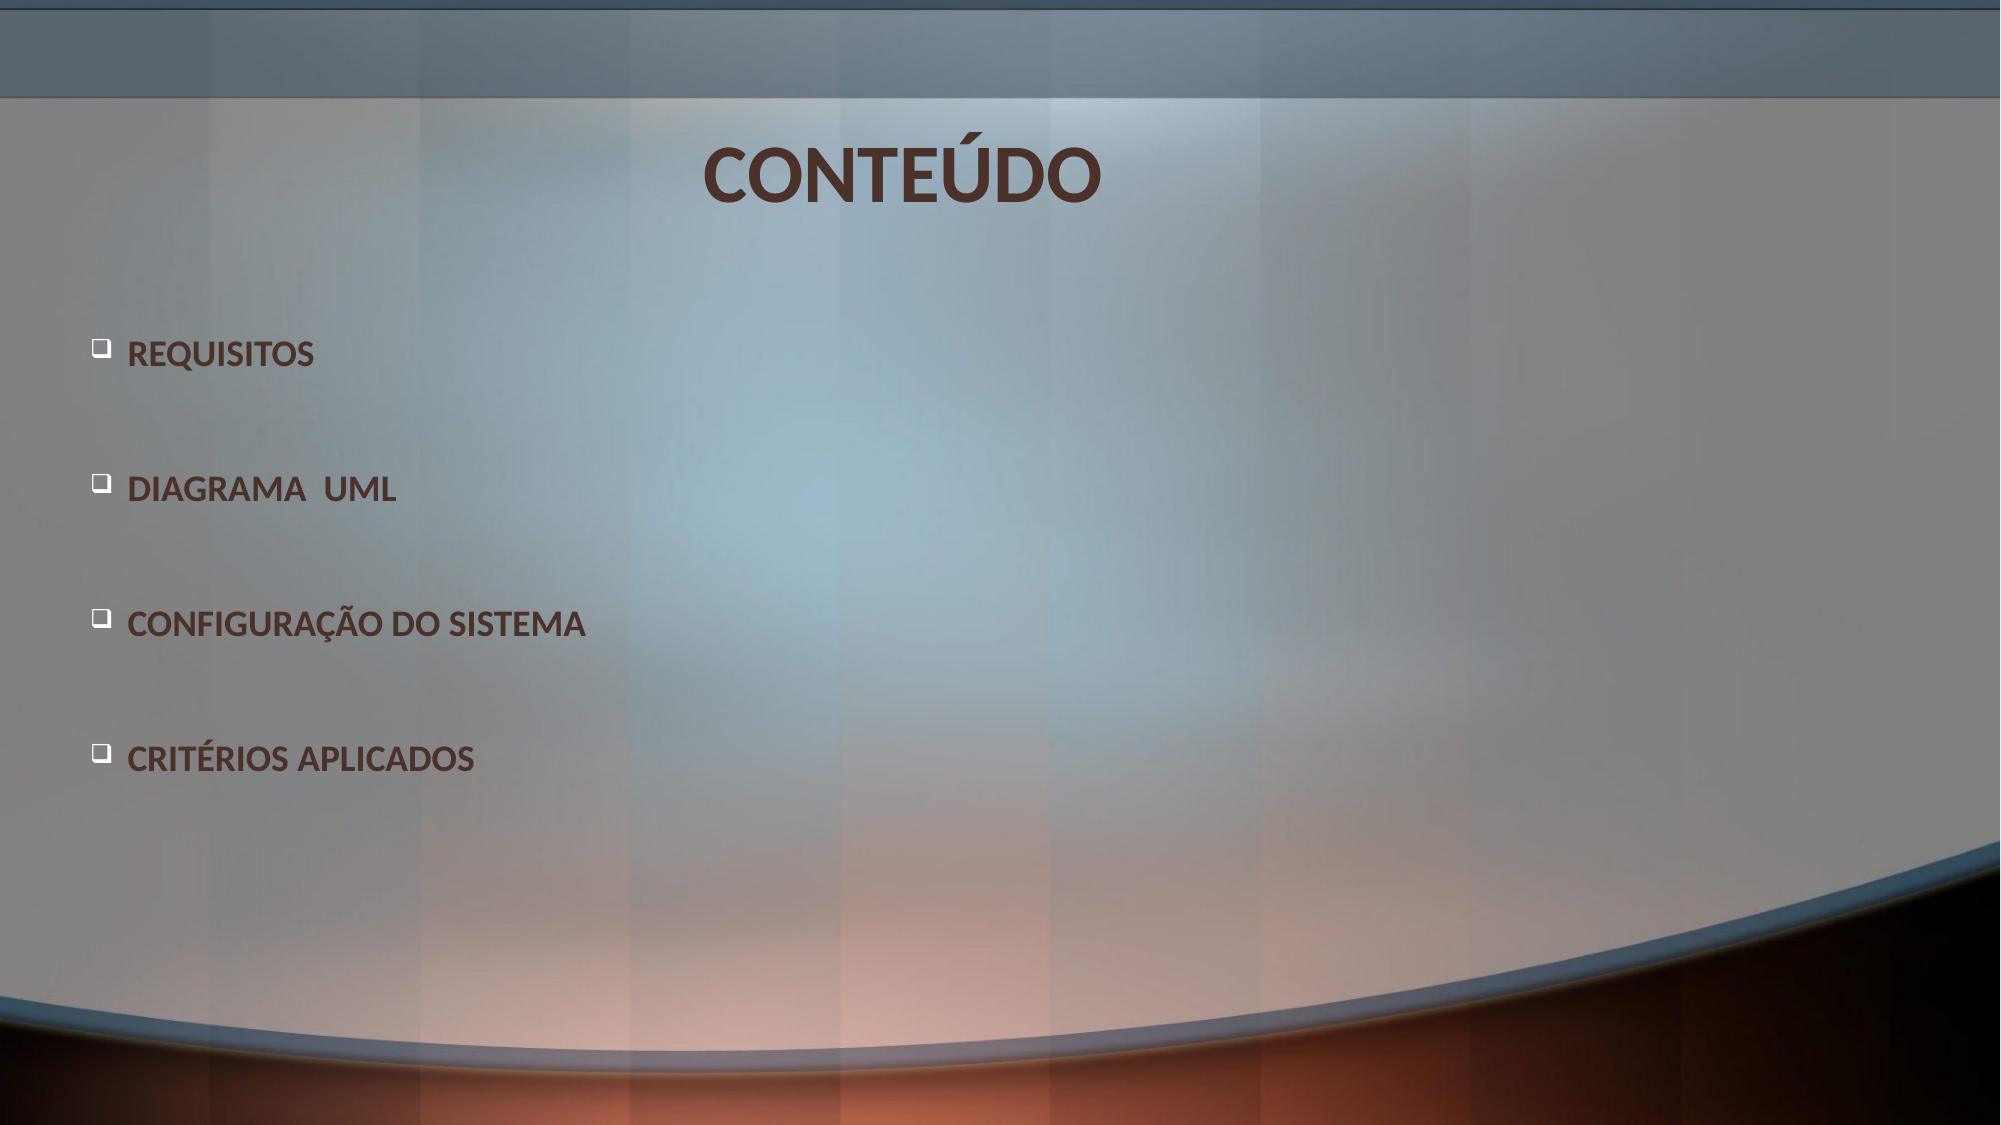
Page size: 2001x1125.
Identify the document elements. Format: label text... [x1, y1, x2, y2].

picture [0, 0, 2001, 1125]
list REQUISITOS DIAGRAMA UML CONFIGURAÇÃO DO SISTEMA CRITÉRIOS APLICADOS [75, 299, 1732, 920]
title CONTEÚDO [75, 83, 1732, 273]
